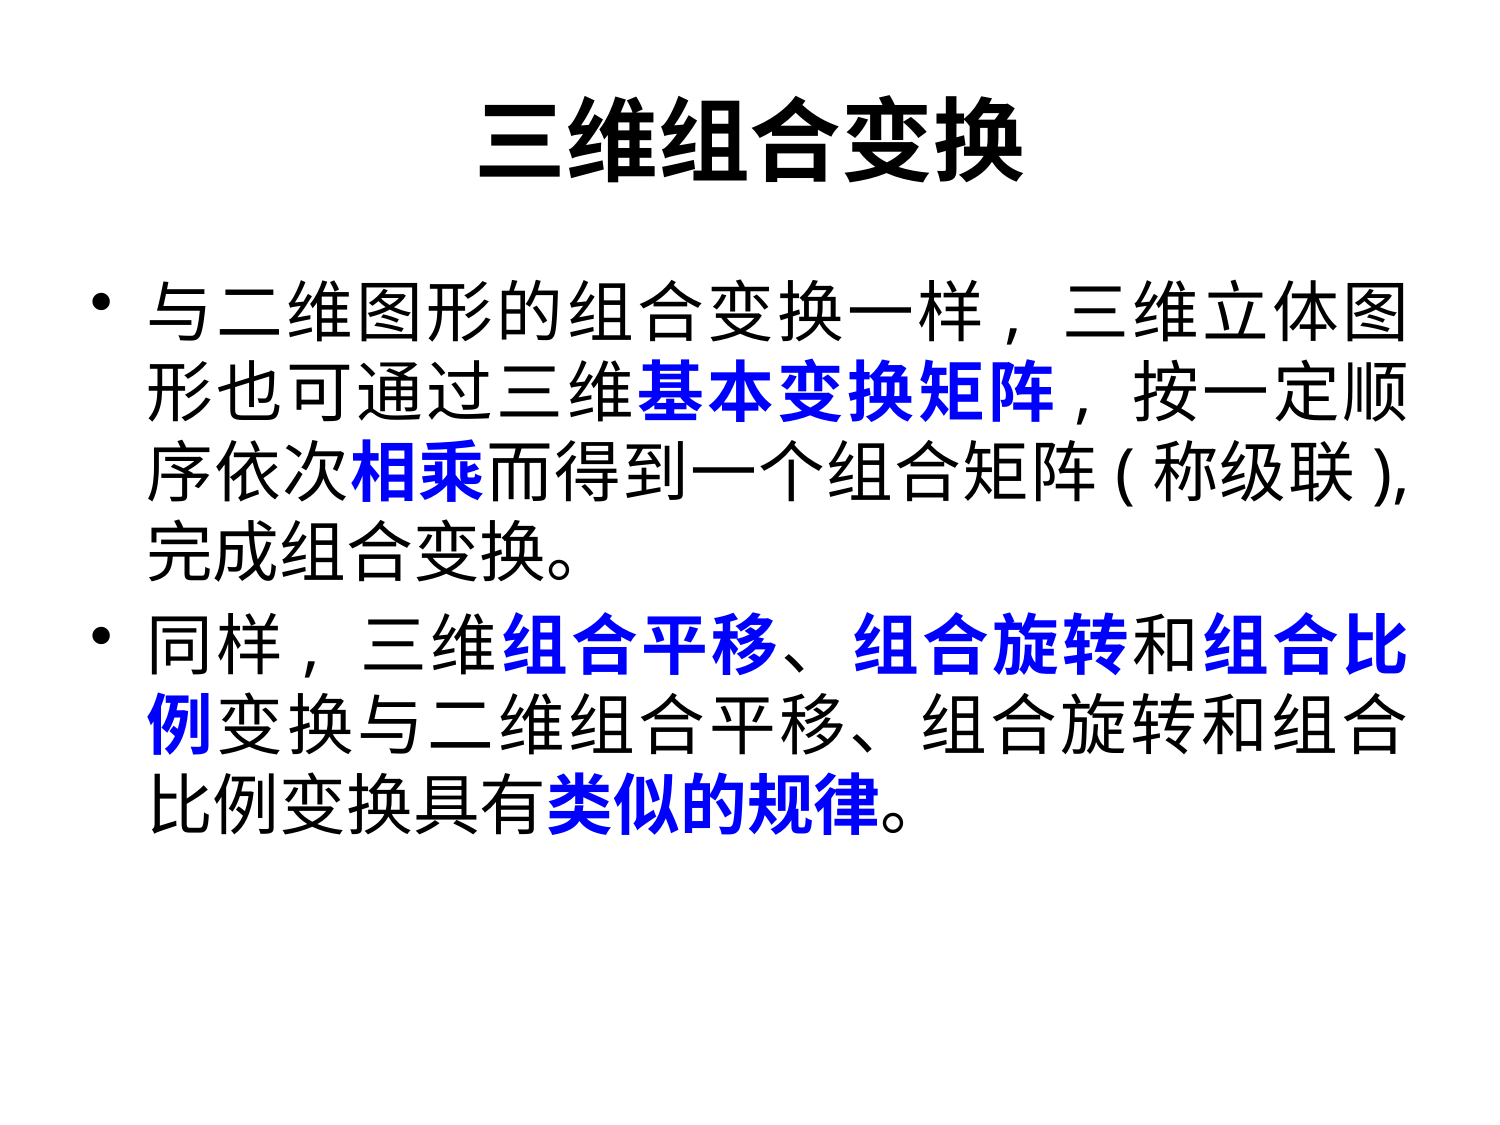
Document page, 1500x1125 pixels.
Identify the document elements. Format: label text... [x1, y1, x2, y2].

list 与二维图形的组合变换一样, 三维立体图形也可通过三维基本变换矩阵, 按一定顺序依次相乘而得到一个组合矩阵(称级联), 完成组合变换。 同样, 三维组合平移、组合旋转和组合比例变换与二维组合平移、组合旋转和组合比例变换具有类似的规律。 [75, 262, 1425, 1005]
title 三维组合变换 [75, 75, 1425, 262]
